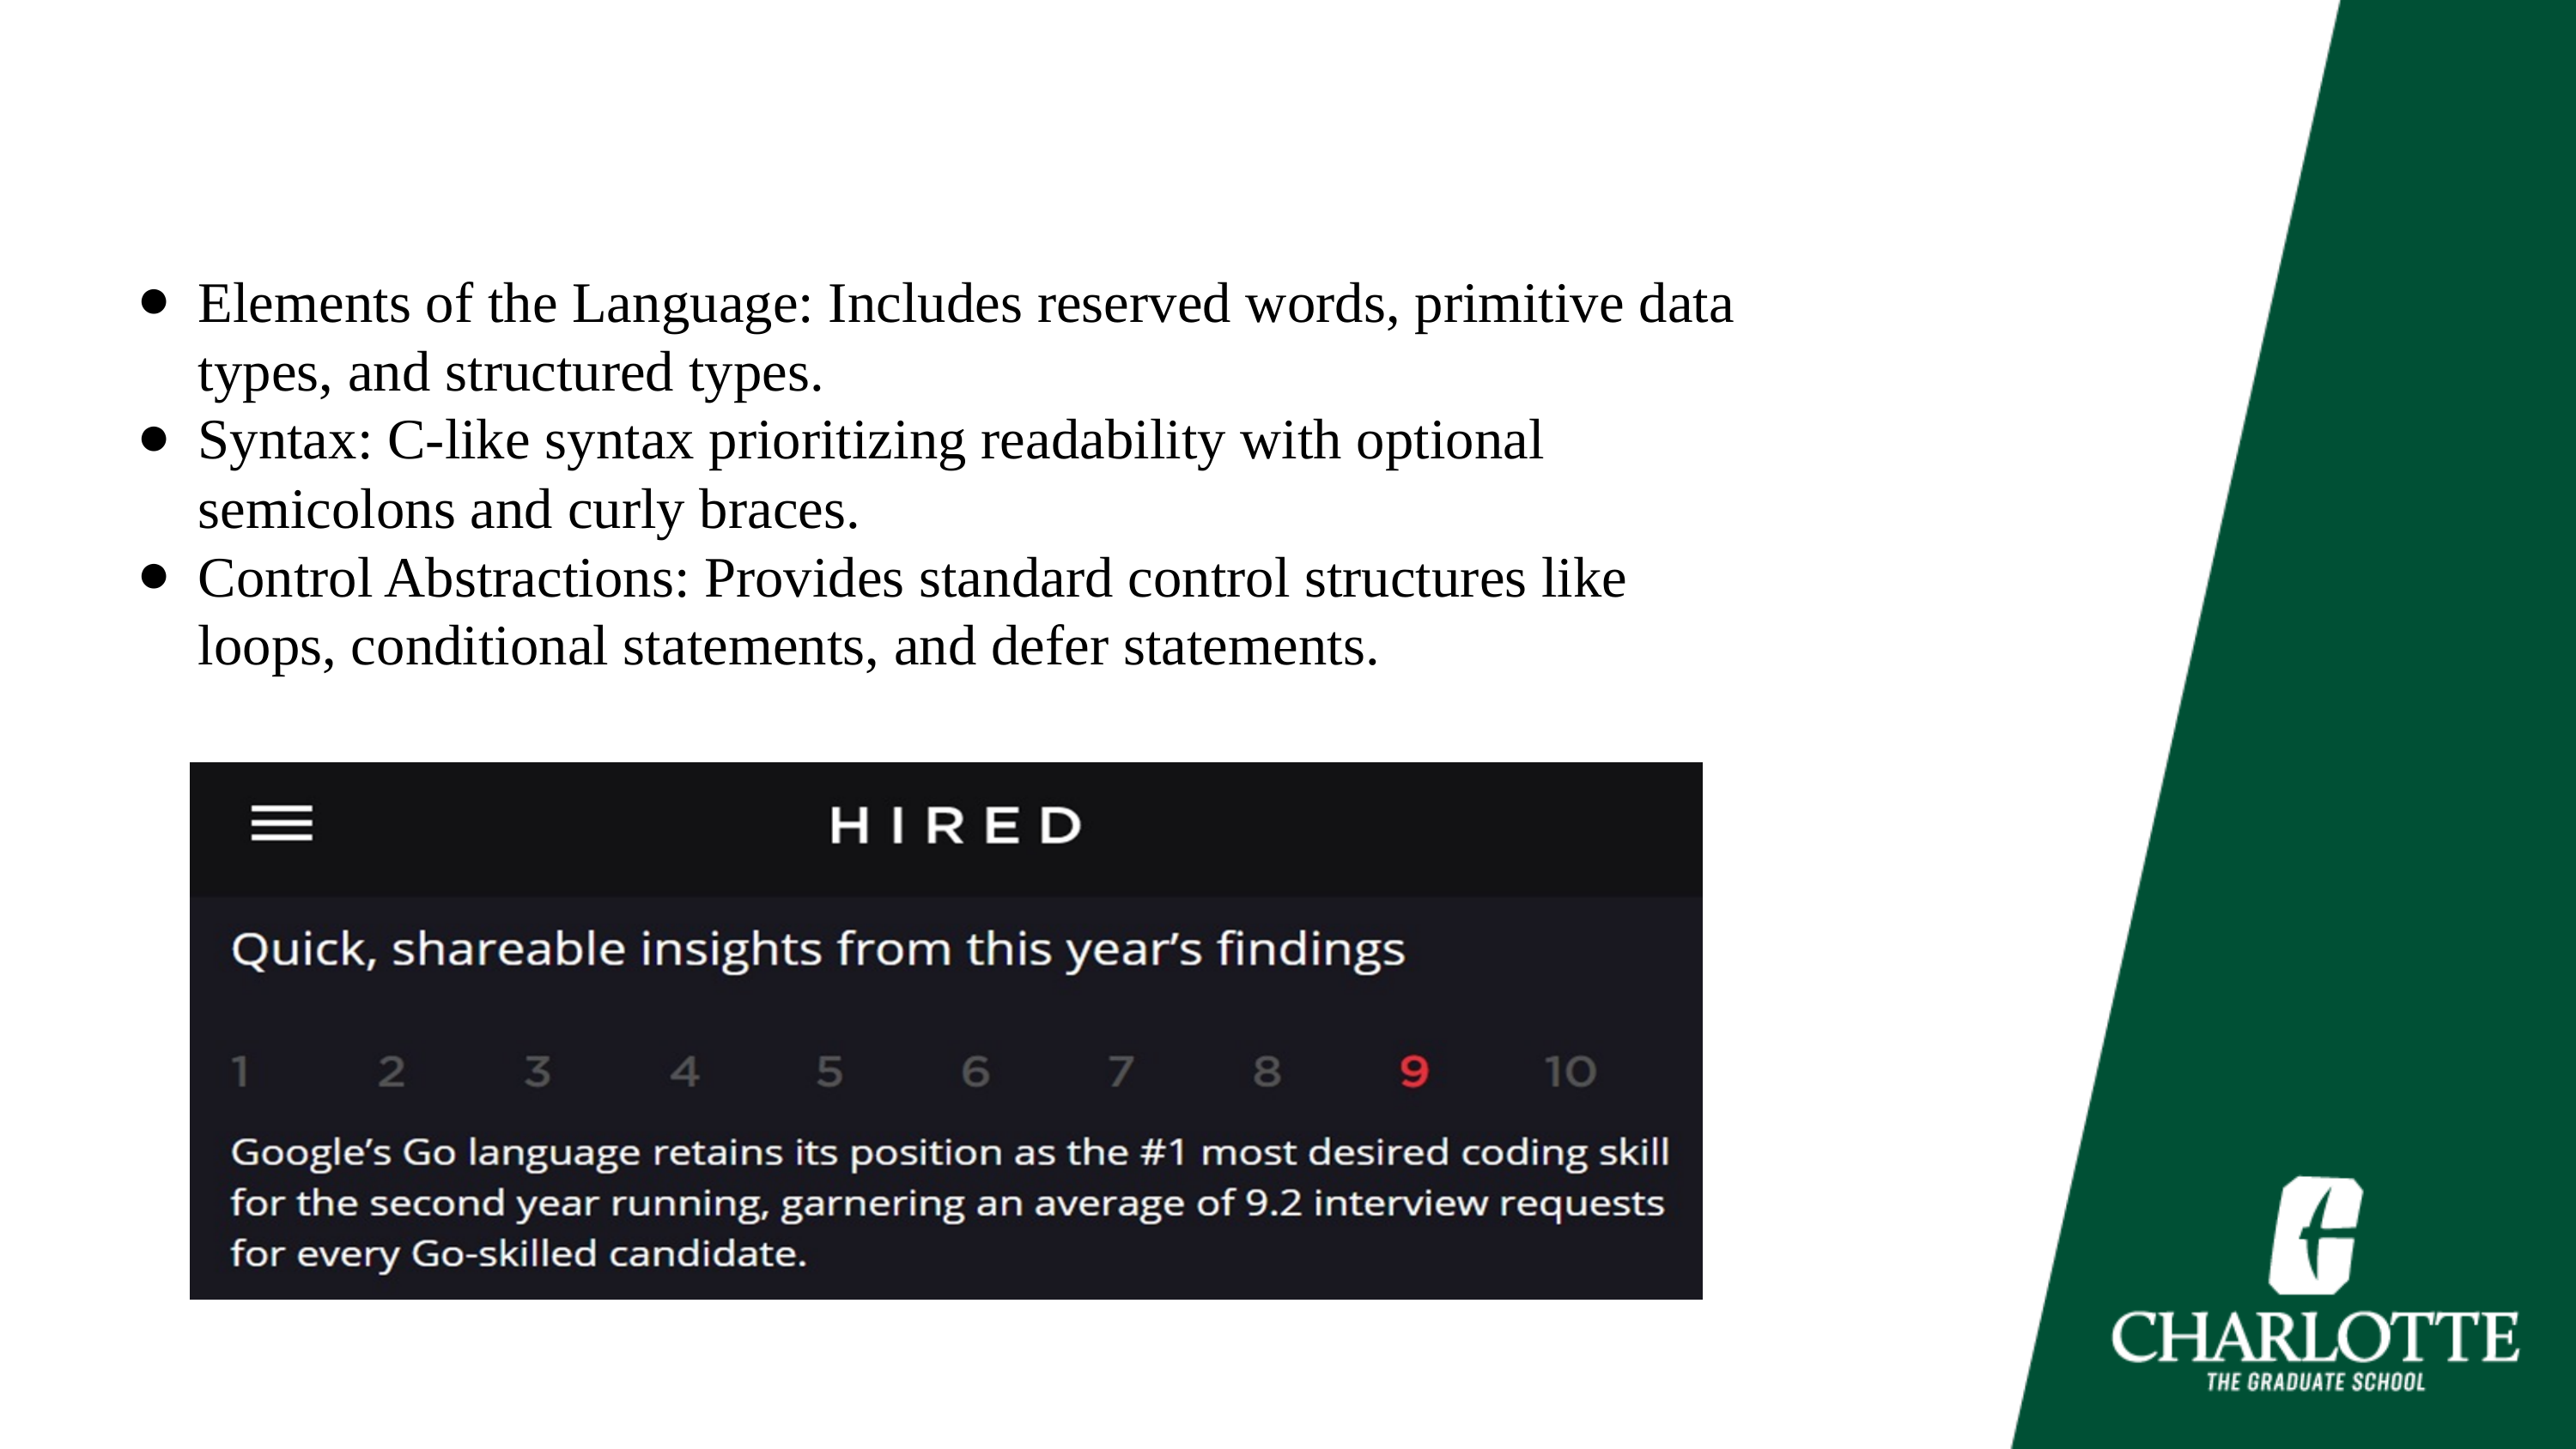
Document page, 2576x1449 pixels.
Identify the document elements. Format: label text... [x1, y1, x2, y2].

picture [0, 0, 2576, 1449]
text_box Elements of the Language: Includes reserved words, primitive data types, and structured types. Syntax: C-like syntax prioritizing readability with optional semicolons and curly braces. Control Abstractions: Provides standard control structures like loops, conditional statements, and defer statements. [120, 252, 1762, 863]
